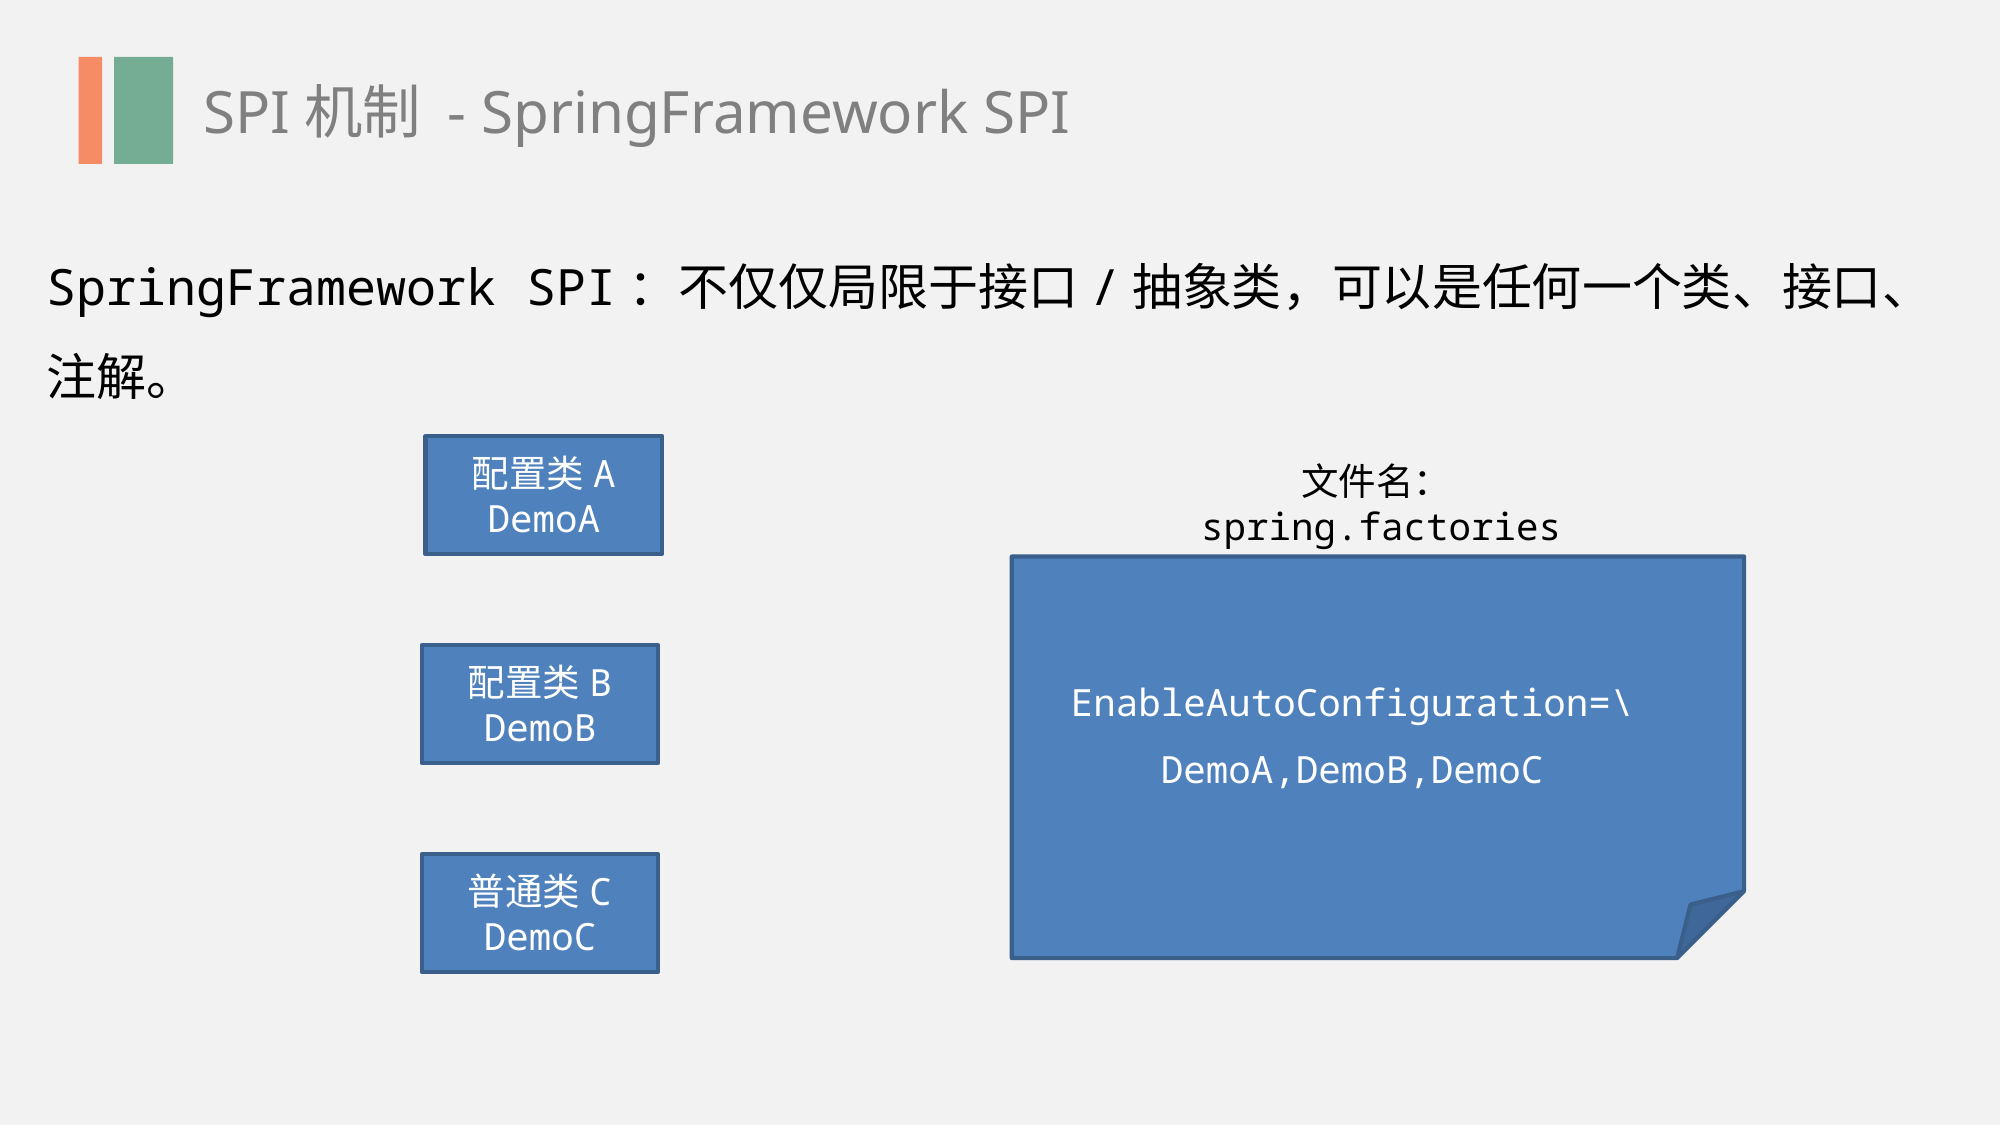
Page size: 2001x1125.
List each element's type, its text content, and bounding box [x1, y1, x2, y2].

text_box 配置类A DemoA [423, 434, 664, 556]
text_box 普通类C DemoC [420, 852, 660, 974]
text_box EnableAutoConfiguration=\ DemoA,DemoB,DemoC [1009, 554, 1747, 961]
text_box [78, 56, 174, 165]
text_box SpringFramework SPI：不仅仅局限于接口/抽象类，可以是任何一个类、接口、注解。 [31, 218, 1977, 413]
text_box SPI机制 - SpringFramework SPI [188, 67, 1086, 153]
text_box 配置类B DemoB [420, 643, 660, 765]
text_box 文件名：spring.factories [1153, 450, 1609, 556]
